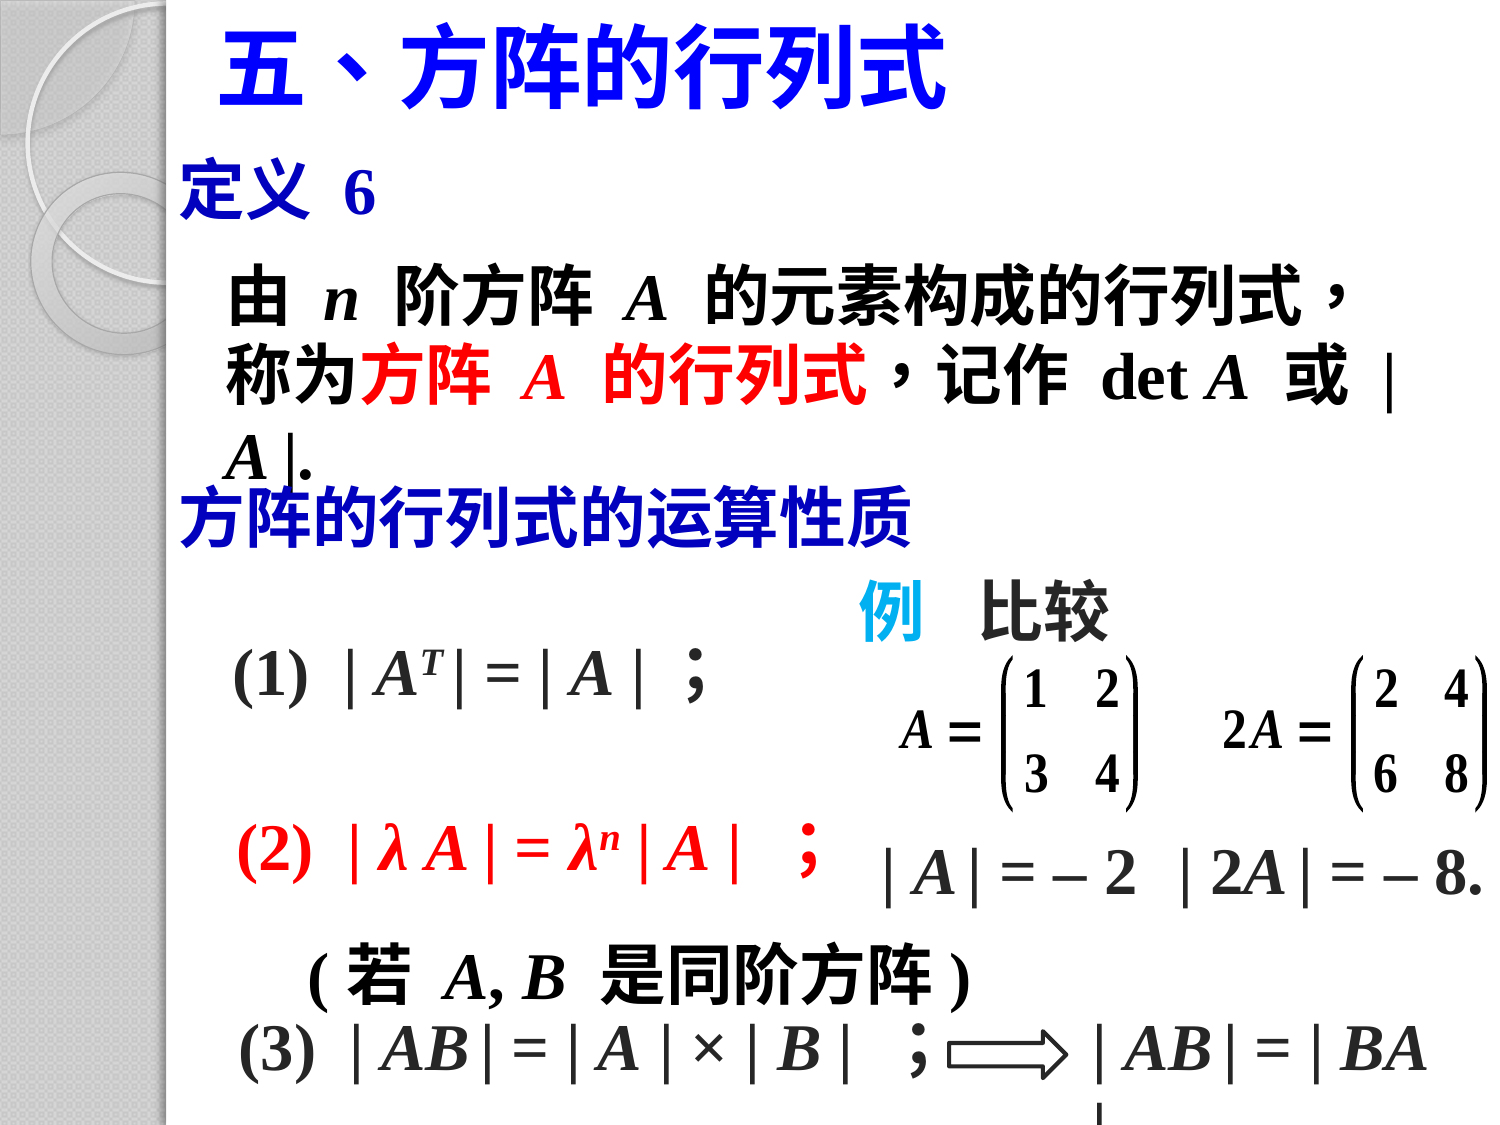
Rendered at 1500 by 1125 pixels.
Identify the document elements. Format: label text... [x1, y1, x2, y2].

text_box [1214, 644, 1500, 821]
text_box (若 A, B 是同阶方阵) [293, 925, 987, 1021]
text_box 定义 6 [163, 140, 633, 236]
title 五、方阵的行列式 [200, 0, 1500, 129]
text_box | AB | = | BA | . [1078, 996, 1500, 1125]
text_box 方阵的行列式的运算性质 [163, 468, 1020, 564]
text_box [890, 644, 1151, 821]
text_box (1) | AT | = | A |； [217, 621, 744, 716]
text_box 例 [843, 562, 961, 658]
text_box 由 n 阶方阵 A 的元素构成的行列式， 称为方阵 A 的行列式，记作 det A 或 | A |. [210, 246, 1454, 501]
text_box [947, 1029, 1069, 1081]
text_box 比较 [961, 562, 1126, 641]
text_box | 2A | = – 8. [1164, 820, 1500, 915]
text_box (2) | λ A | = λn | A | ； [221, 796, 857, 892]
text_box (3) | AB | = | A | × | B | ； [223, 996, 968, 1091]
text_box | A | = – 2 [867, 820, 1153, 915]
